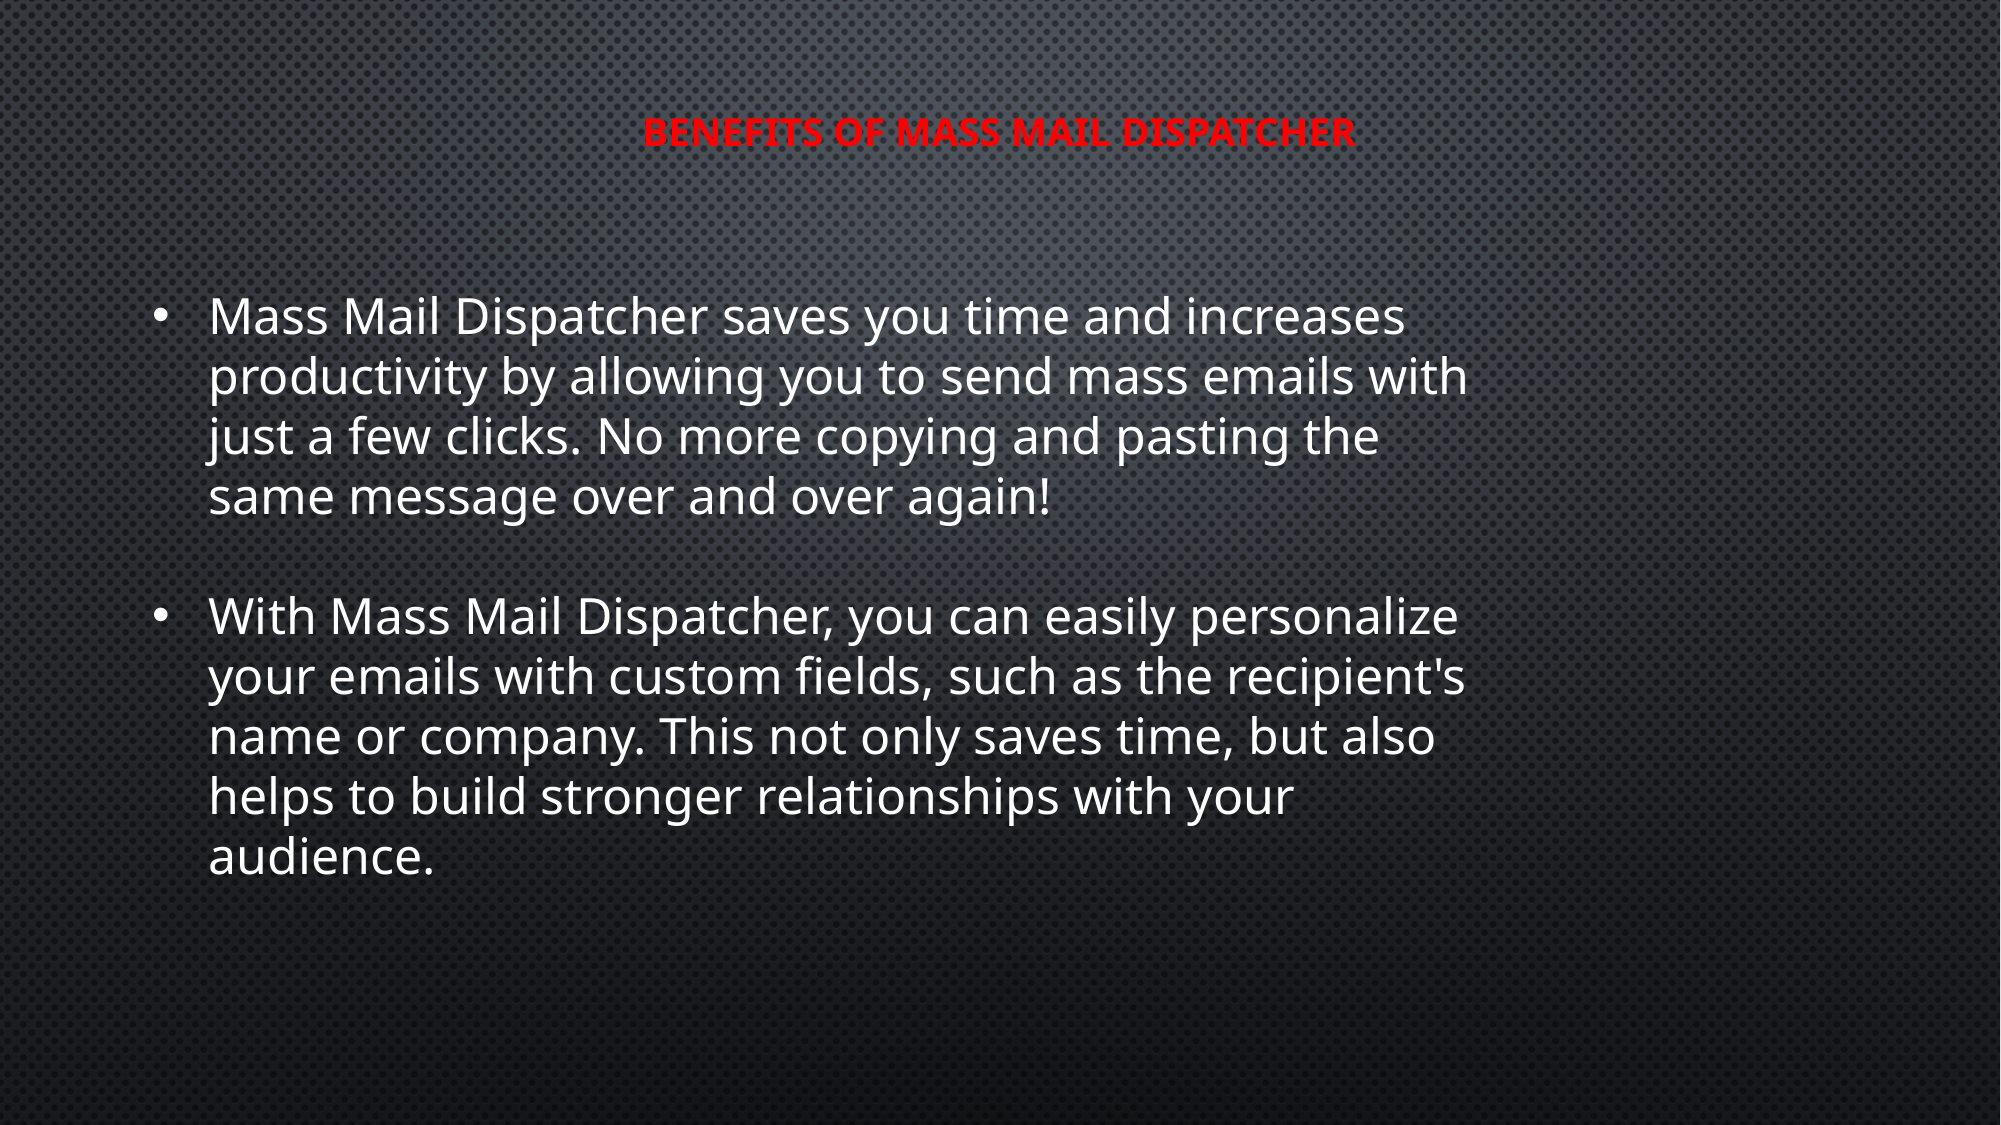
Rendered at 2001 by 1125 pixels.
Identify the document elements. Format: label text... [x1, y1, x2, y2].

title Benefits of Mass Mail Dispatcher [187, 99, 1813, 162]
text_box Mass Mail Dispatcher saves you time and increases productivity by allowing you to send mass emails with just a few clicks. No more copying and pasting the same message over and over again! With Mass Mail Dispatcher, you can easily personalize your emails with custom fields, such as the recipient's name or company. This not only saves time, but also helps to build stronger relationships with your audience. [137, 277, 1500, 892]
